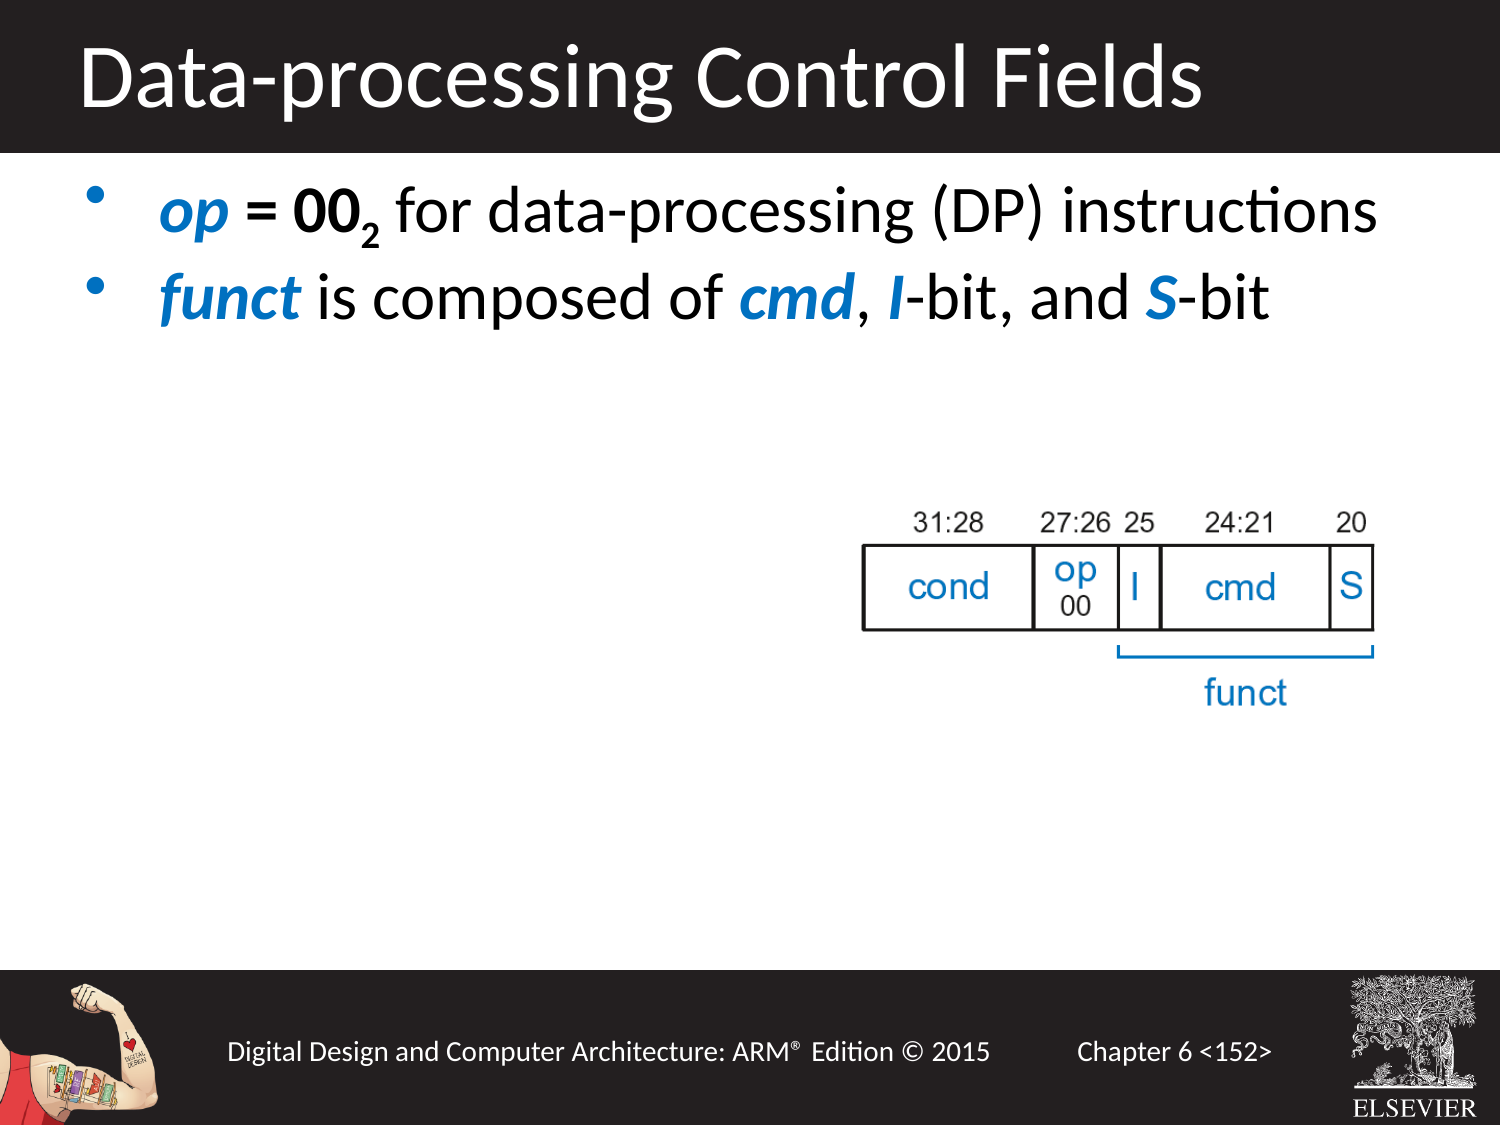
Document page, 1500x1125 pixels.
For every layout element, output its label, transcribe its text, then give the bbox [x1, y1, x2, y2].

text_box [112, 972, 1438, 1050]
text_box Data-processing Control Fields [63, 8, 1488, 133]
picture [0, 979, 163, 1125]
text_box op = 002 for data-processing (DP) instructions funct is composed of cmd, I-bit, and S-bit [69, 159, 1438, 972]
picture [844, 480, 1375, 717]
picture [1350, 974, 1477, 1117]
